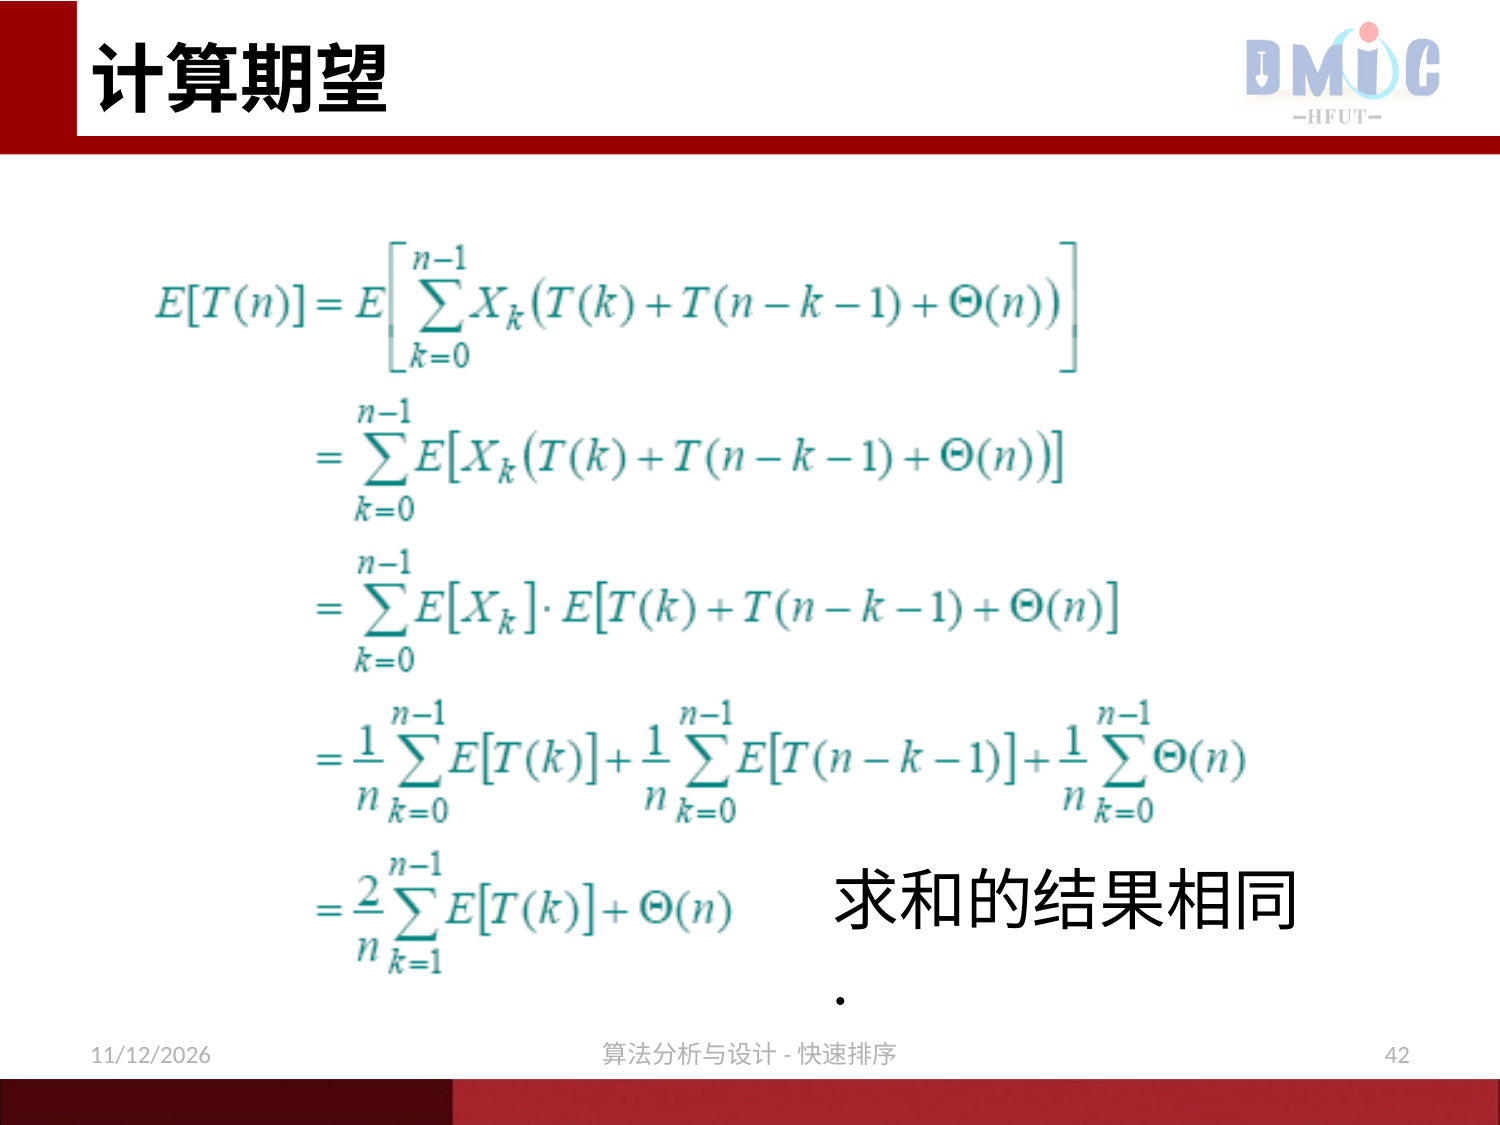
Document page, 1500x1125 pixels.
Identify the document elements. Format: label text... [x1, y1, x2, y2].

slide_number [75, 1023, 425, 1084]
title 计算期望 [74, 20, 1426, 130]
picture [123, 235, 1330, 1012]
picture [0, 1079, 1500, 1125]
footer 算法分析与设计-快速排序 [466, 1023, 1034, 1084]
slide_number 42 [1074, 1023, 1425, 1084]
